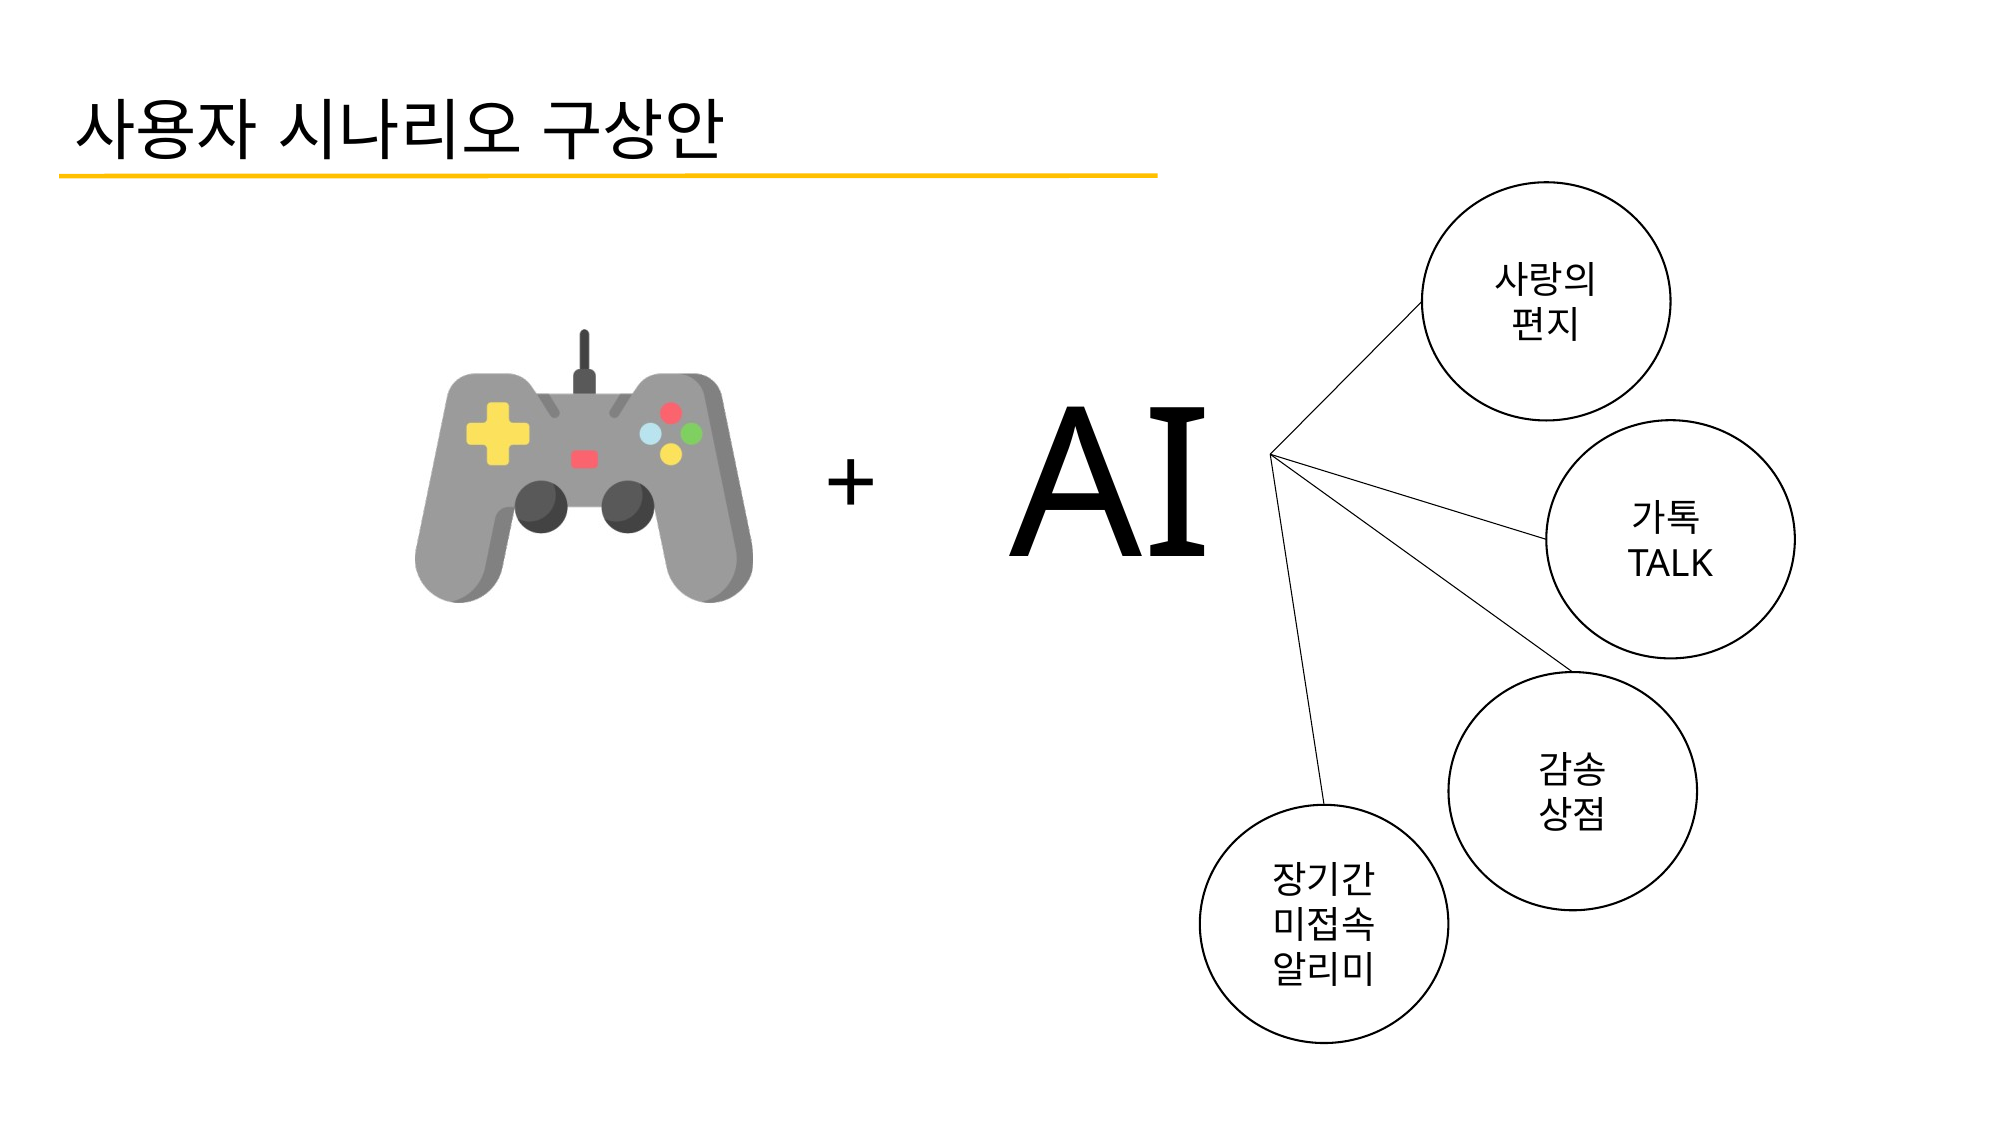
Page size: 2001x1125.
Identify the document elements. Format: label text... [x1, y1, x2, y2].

text_box 장기간 미접속 알리미 [1198, 803, 1450, 1045]
picture [415, 296, 753, 635]
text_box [1270, 301, 1422, 454]
title 사용자 시나리오 구상안 [59, 55, 1560, 177]
text_box AI [994, 369, 1270, 540]
subtitle + [809, 427, 938, 598]
text_box 감송 상점 [1447, 671, 1699, 912]
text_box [1324, 454, 1573, 673]
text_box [1270, 454, 1324, 805]
text_box 가톡TALK [1573, 419, 1796, 660]
text_box 사랑의 편지 [1420, 181, 1672, 422]
